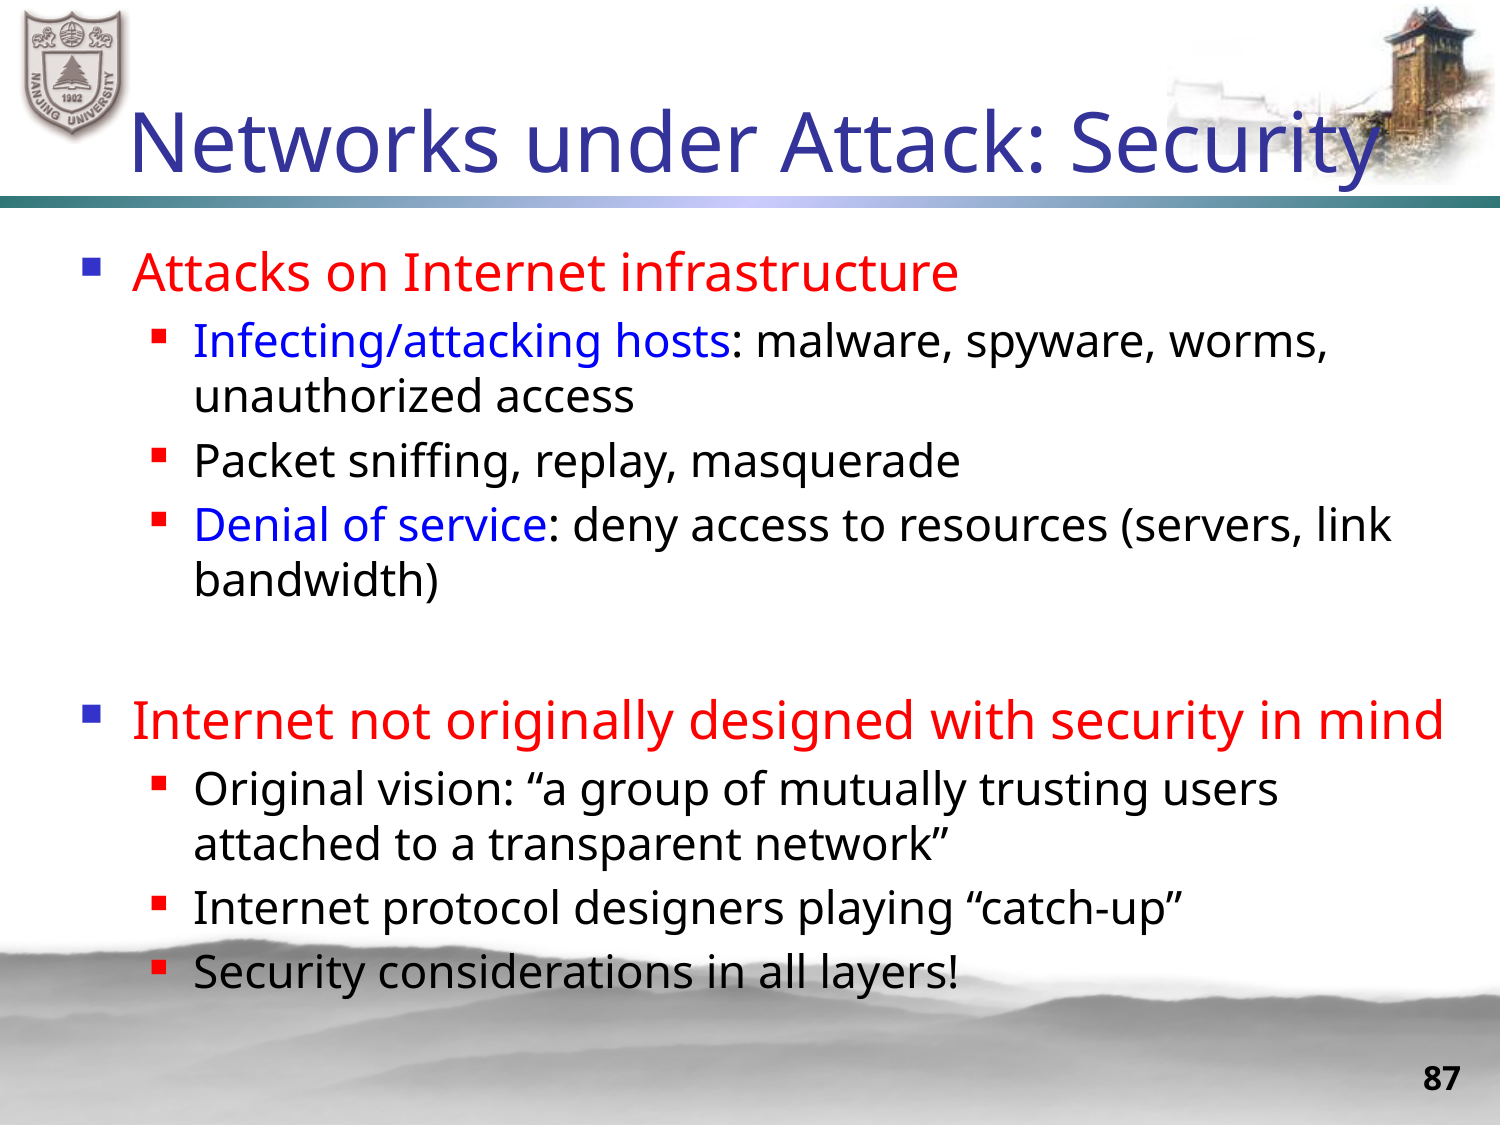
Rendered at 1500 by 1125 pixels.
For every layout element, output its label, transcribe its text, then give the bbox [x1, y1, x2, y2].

picture [0, 928, 1500, 1125]
slide_number 87 [1163, 1034, 1477, 1111]
list Attacks on Internet infrastructure Infecting/attacking hosts: malware, spyware, worms, unauthorized access Packet sniffing, replay, masquerade Denial of service: deny access to resources (servers, link bandwidth) Internet not originally designed with security in mind Original vision: “a group of mutually trusting users attached to a transparent network” Internet protocol designers playing “catch-up” Security considerations in all layers! [64, 231, 1471, 1036]
picture [0, 0, 144, 144]
picture [1167, 4, 1495, 54]
title Networks under Attack: Security [111, 54, 1500, 197]
